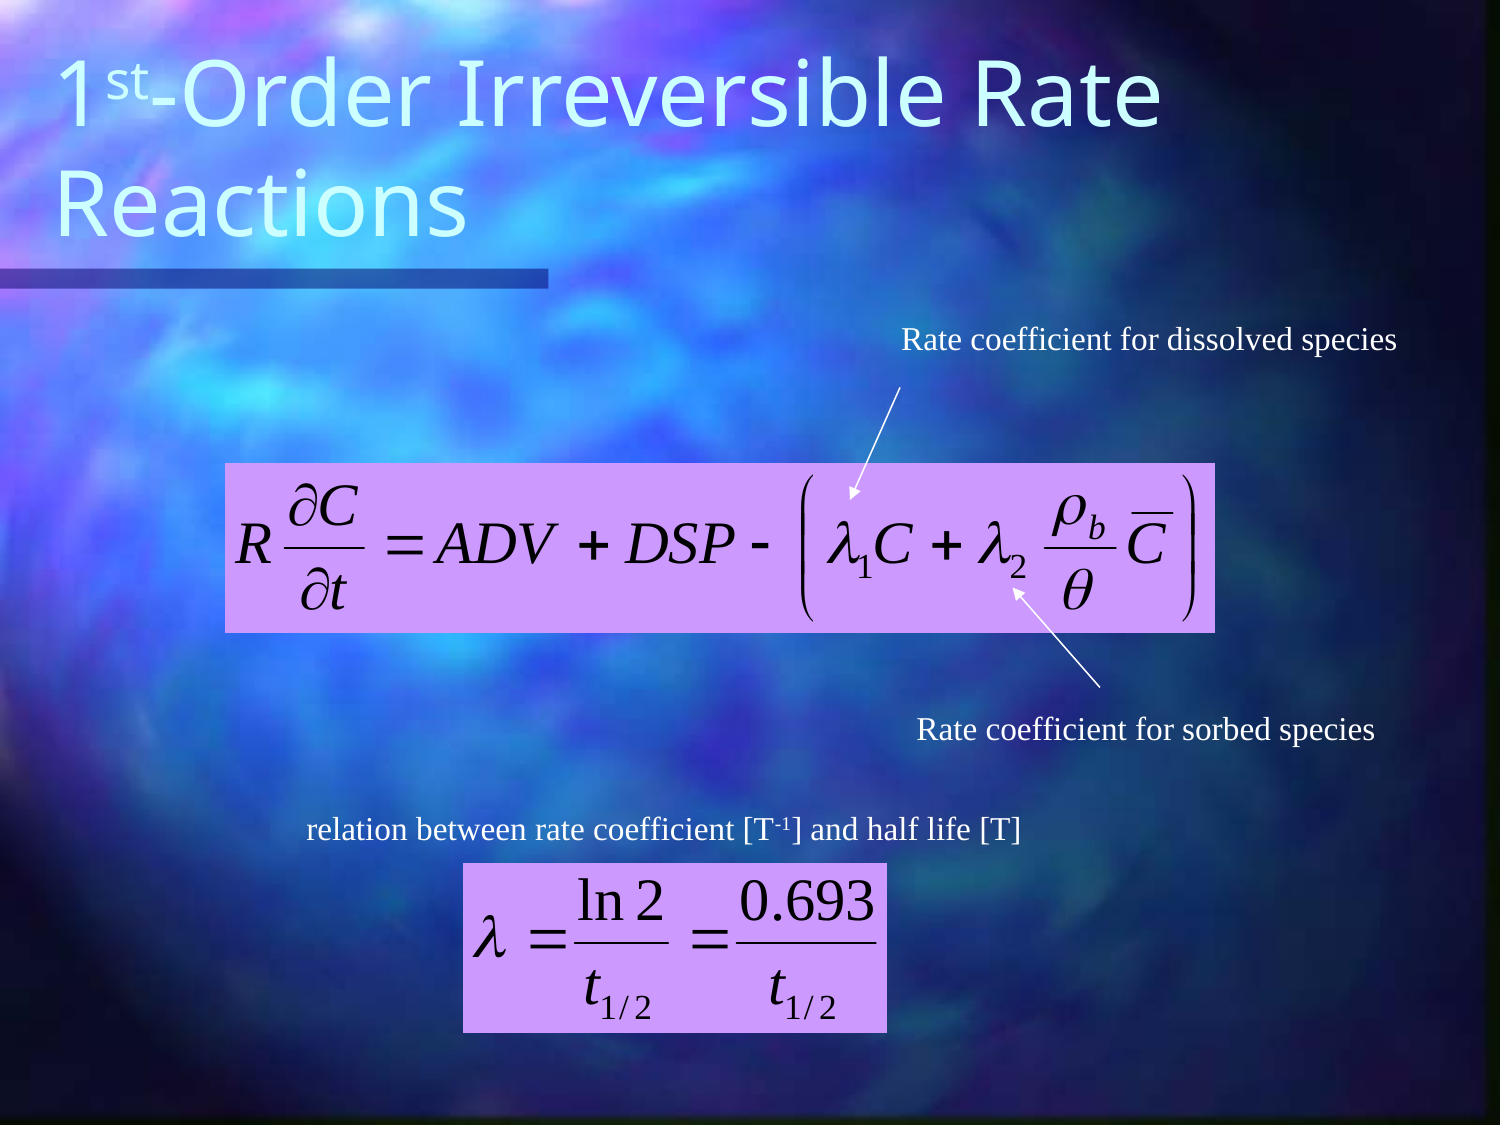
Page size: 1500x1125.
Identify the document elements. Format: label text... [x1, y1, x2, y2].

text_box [462, 862, 887, 1034]
picture [0, 0, 1500, 1125]
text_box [224, 462, 1215, 634]
text_box Rate coefficient for sorbed species [901, 699, 1392, 755]
title 1st-Order Irreversible Rate Reactions [37, 74, 1313, 263]
text_box relation between rate coefficient [T-1] and half life [T] [291, 799, 1037, 855]
text_box Rate coefficient for dissolved species [886, 310, 1414, 365]
